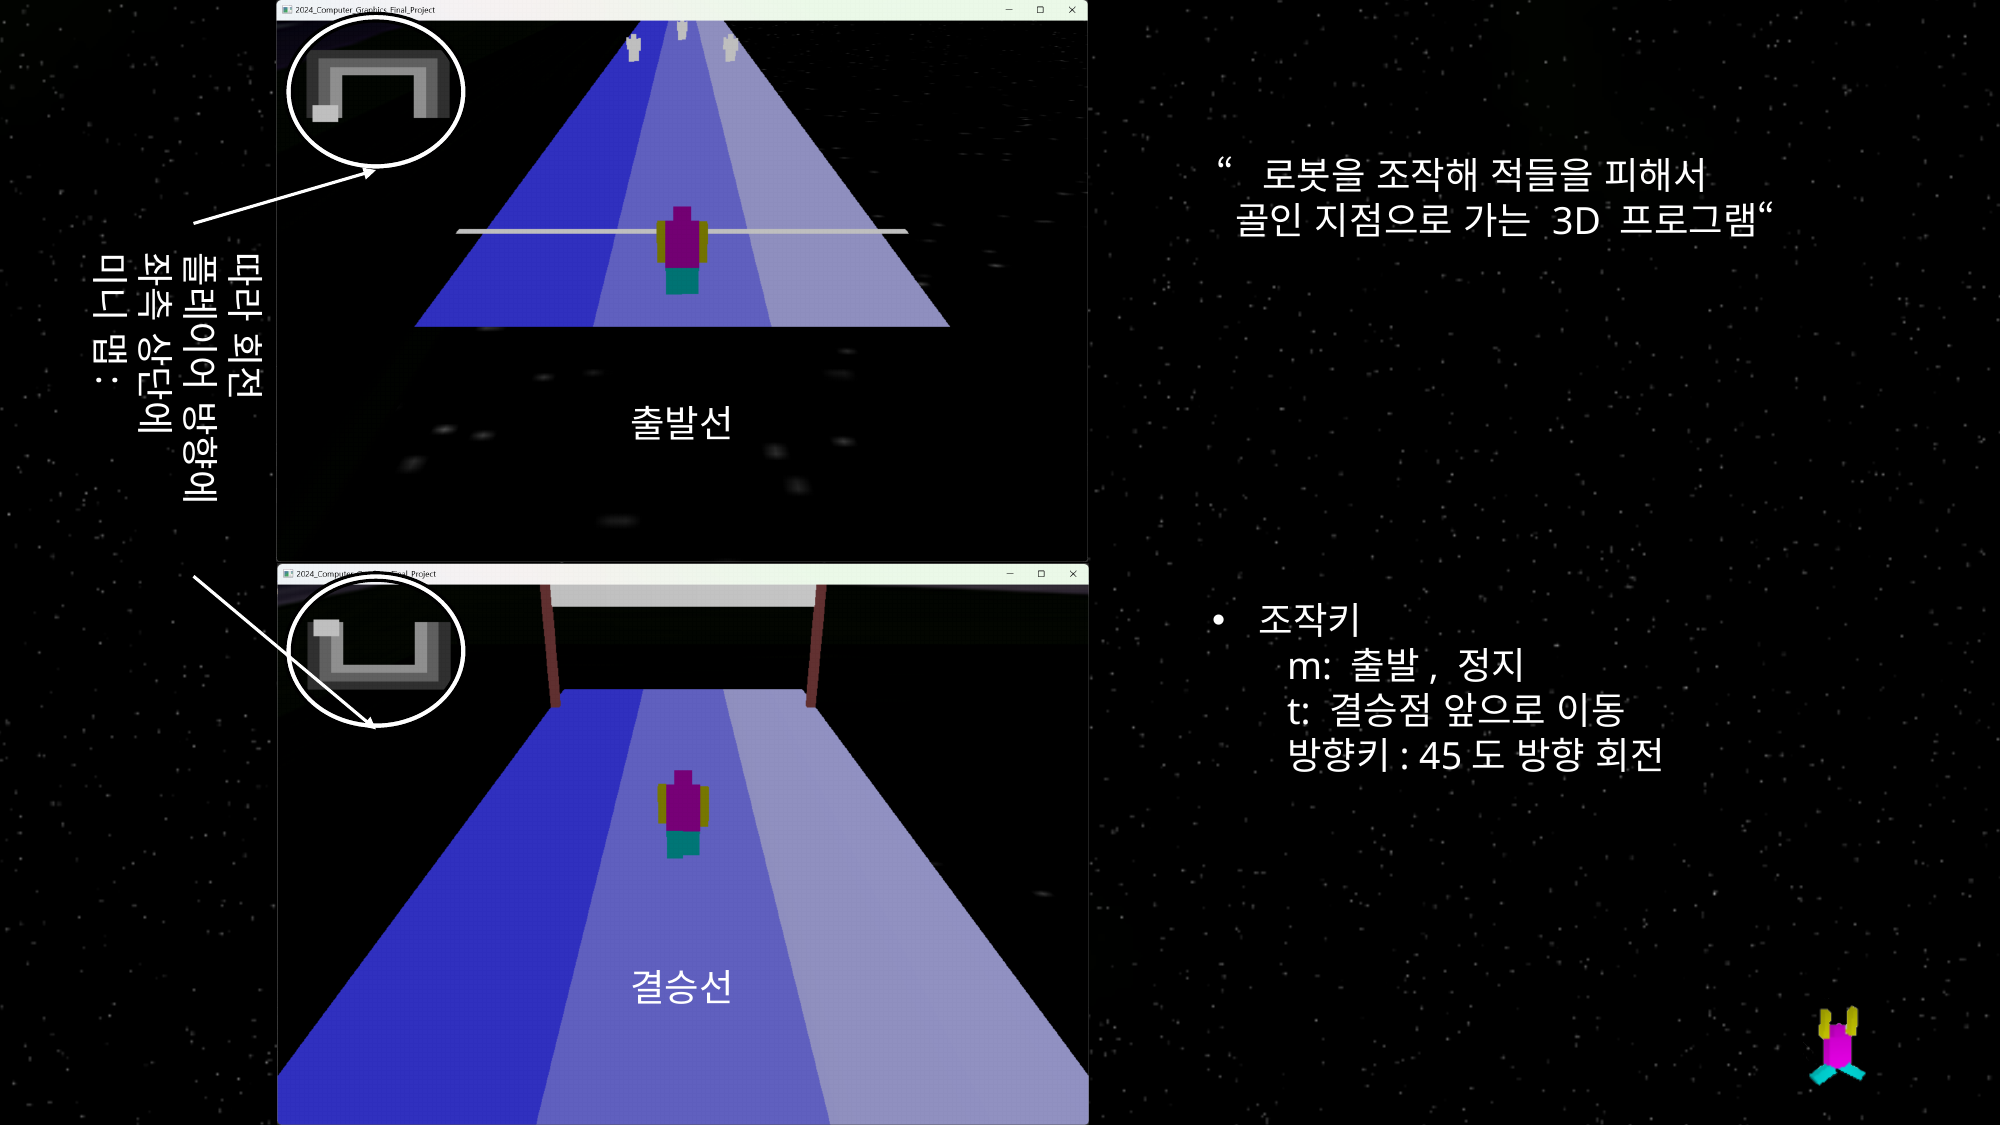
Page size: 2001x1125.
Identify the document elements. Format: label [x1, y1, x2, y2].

text_box [192, 575, 286, 652]
picture [0, 0, 2000, 1125]
text_box [192, 91, 286, 224]
